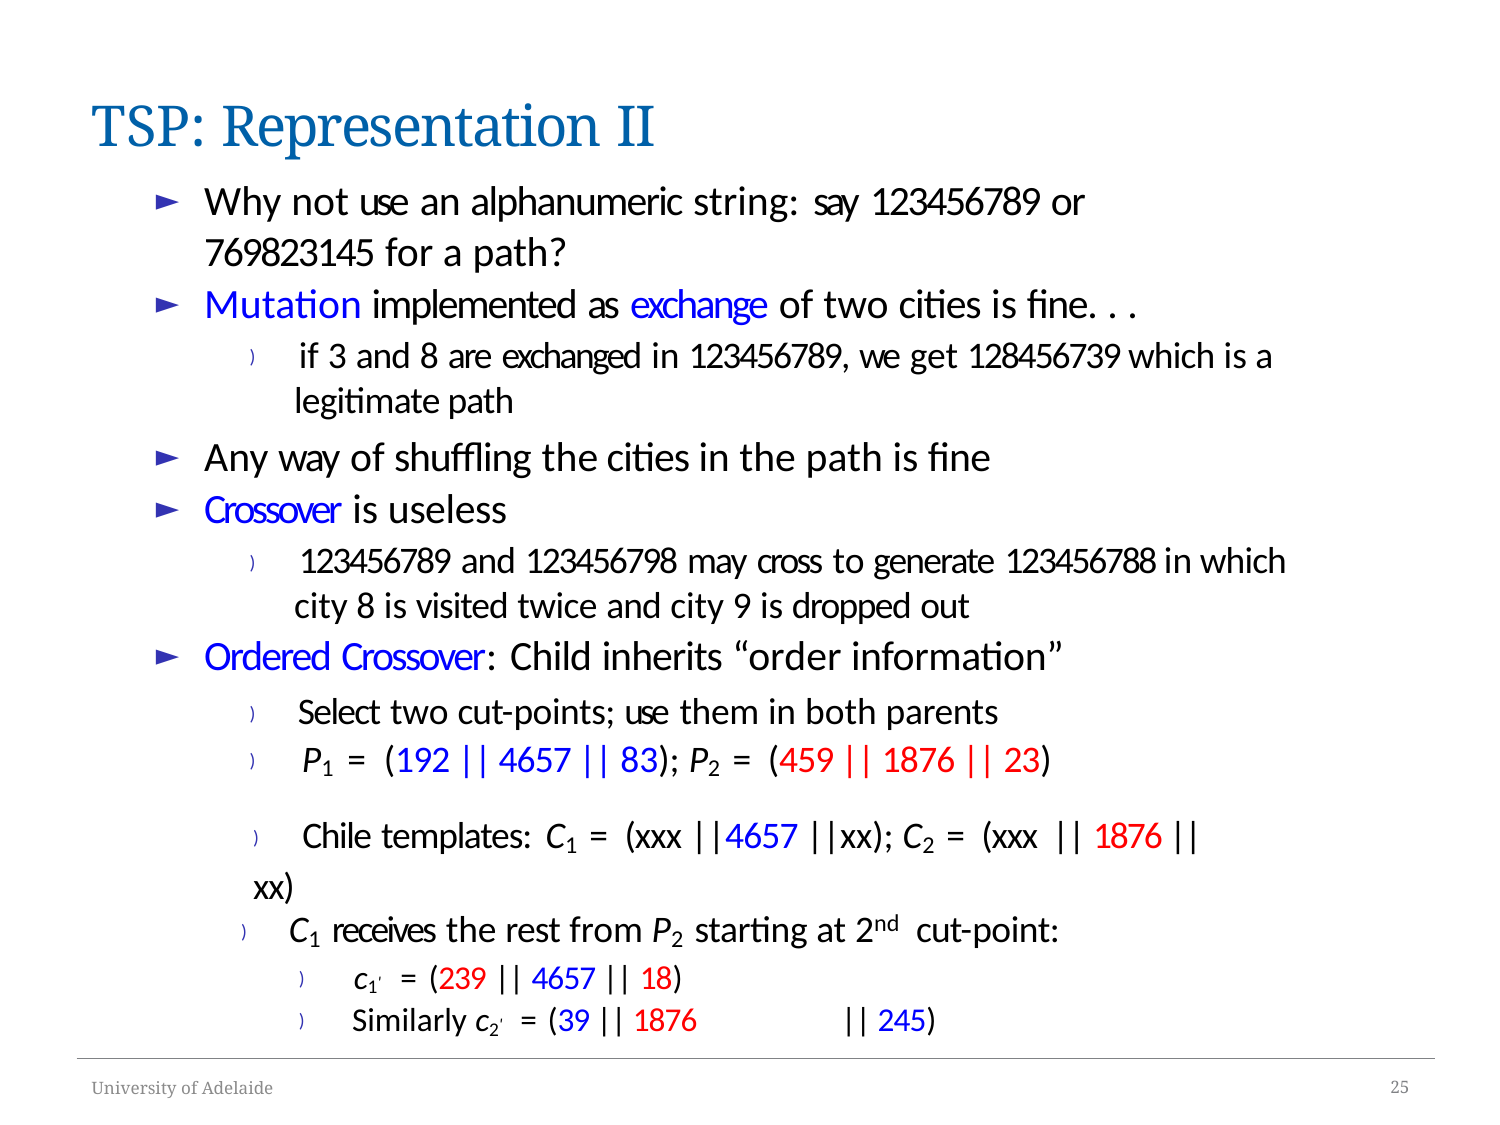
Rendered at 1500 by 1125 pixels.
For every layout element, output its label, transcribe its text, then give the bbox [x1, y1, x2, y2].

slide_number 25 [1175, 1057, 1425, 1118]
text_box ) Chile templates: C1 = (xxx ||4657 ||xx); C2 = (xxx || 1876 || xx) ) C1 receives the rest from P2 starting at 2nd cut-point: ) c1' = (239 || 4657 || 18) ) Similarly c2' = (39 || 1876 || 245) [240, 802, 1240, 1040]
text_box Why not use an alphanumeric string: say 123456789 or 769823145 for a path? Mutation implemented as exchange of two cities is fine. . . ) if 3 and 8 are exchanged in 123456789, we get 128456739 which is a legitimate path Any way of shuffling the cities in the path is fine Crossover is useless ) 123456789 and 123456798 may cross to generate 123456788 in which city 8 is visited twice and city 9 is dropped out Ordered Crossover: Child inherits “order information” ) Select two cut-points; use them in both parents ) P1 = (192 || 4657 || 83); P2 = (459 || 1876 || 23) [143, 170, 1356, 782]
footer University of Adelaide [76, 1057, 420, 1118]
title TSP: Representation II [76, 54, 1427, 194]
